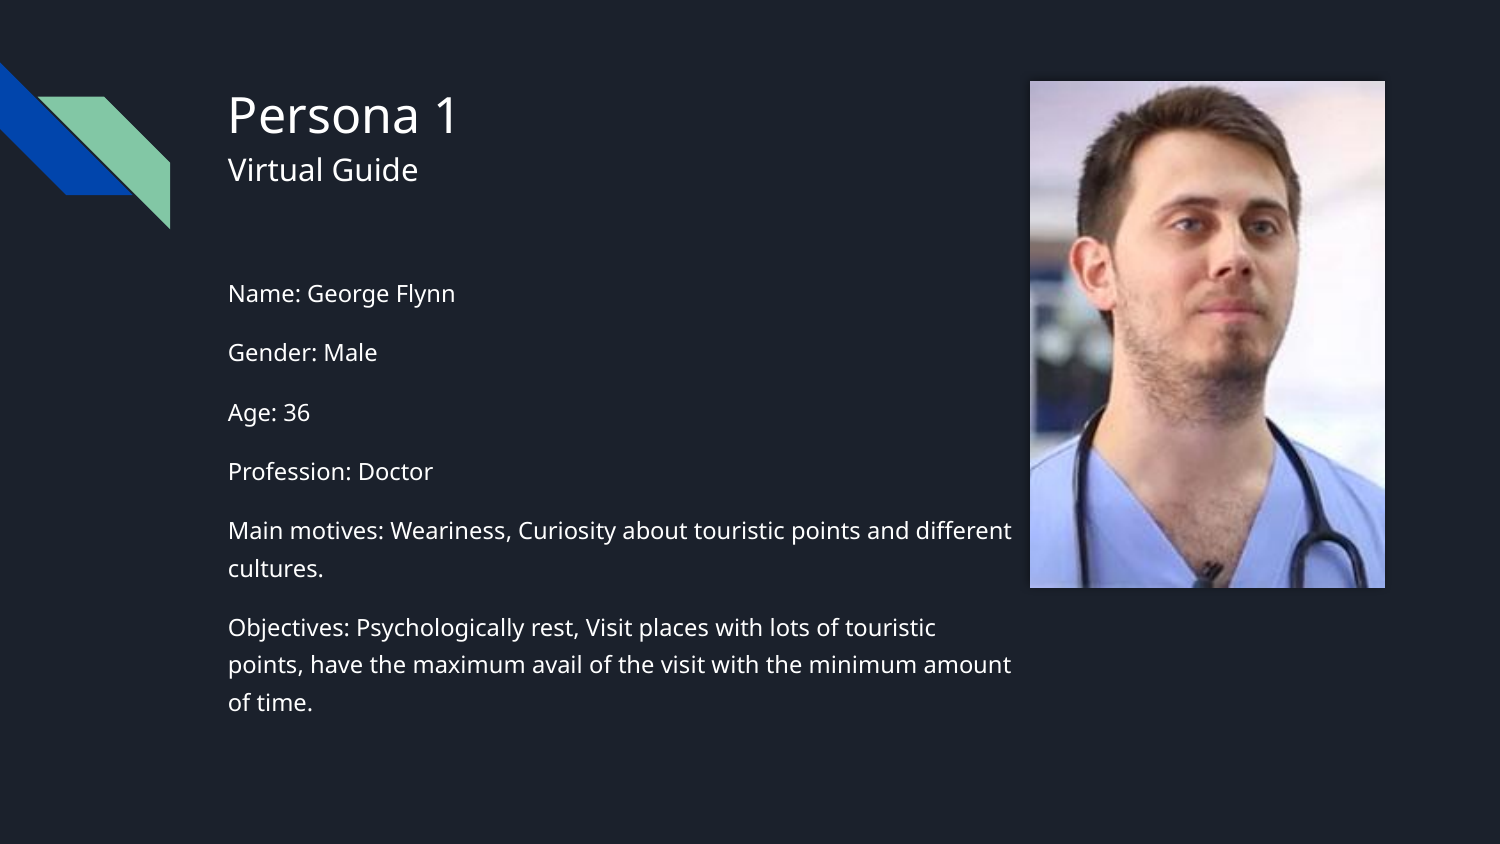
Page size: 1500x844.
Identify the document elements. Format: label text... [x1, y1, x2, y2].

title Persona 1 Virtual Guide [212, 64, 1368, 215]
picture [1029, 80, 1385, 588]
list Name: George Flynn Gender: Male Age: 36 Profession: Doctor Main motives: Weariness, Curiosity about touristic points and different cultures. Objectives: Psychologically rest, Visit places with lots of touristic points, have the maximum avail of the visit with the minimum amount of time. [212, 257, 1031, 735]
